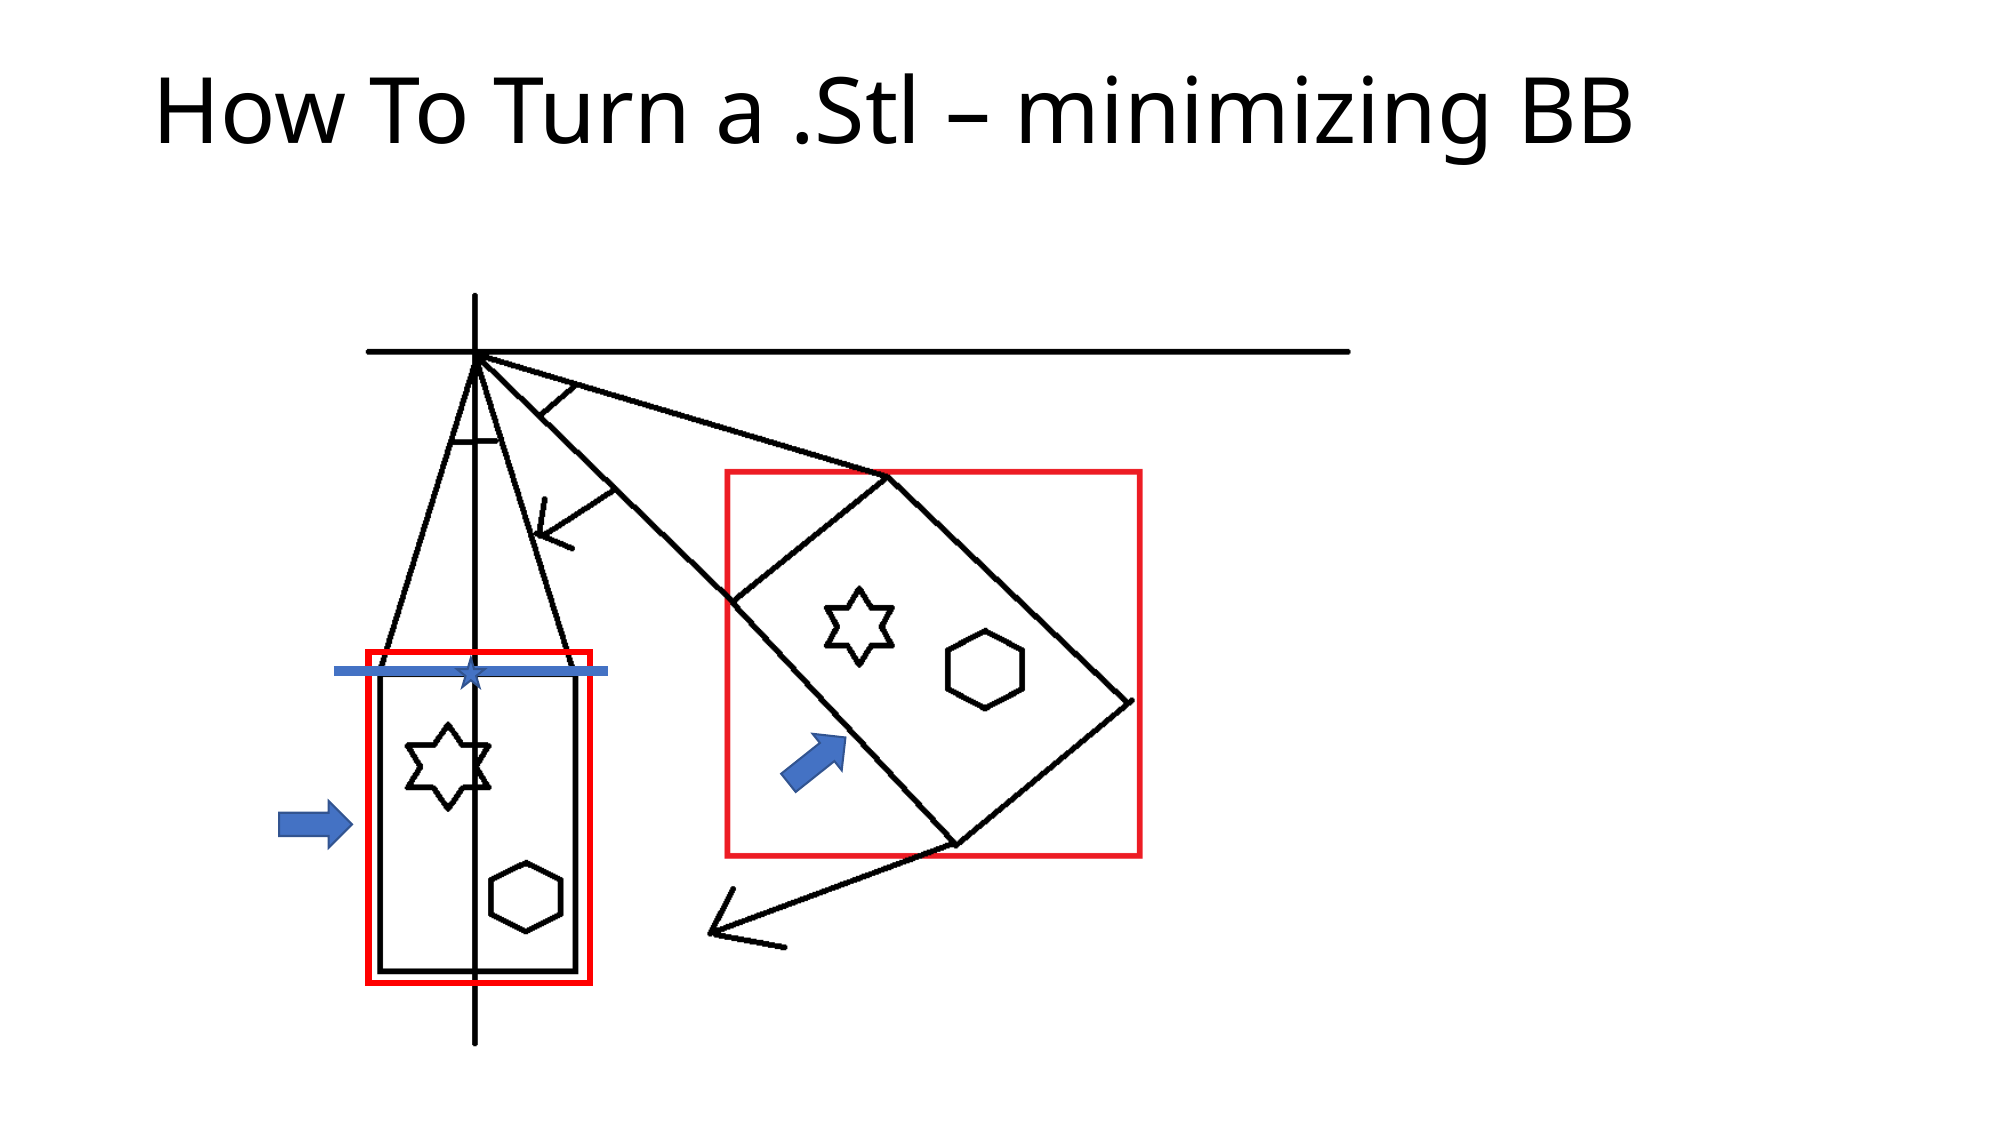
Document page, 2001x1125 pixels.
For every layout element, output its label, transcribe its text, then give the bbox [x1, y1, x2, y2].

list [214, 189, 1442, 1125]
title How To Turn a .Stl – minimizing BB [137, 59, 1863, 278]
